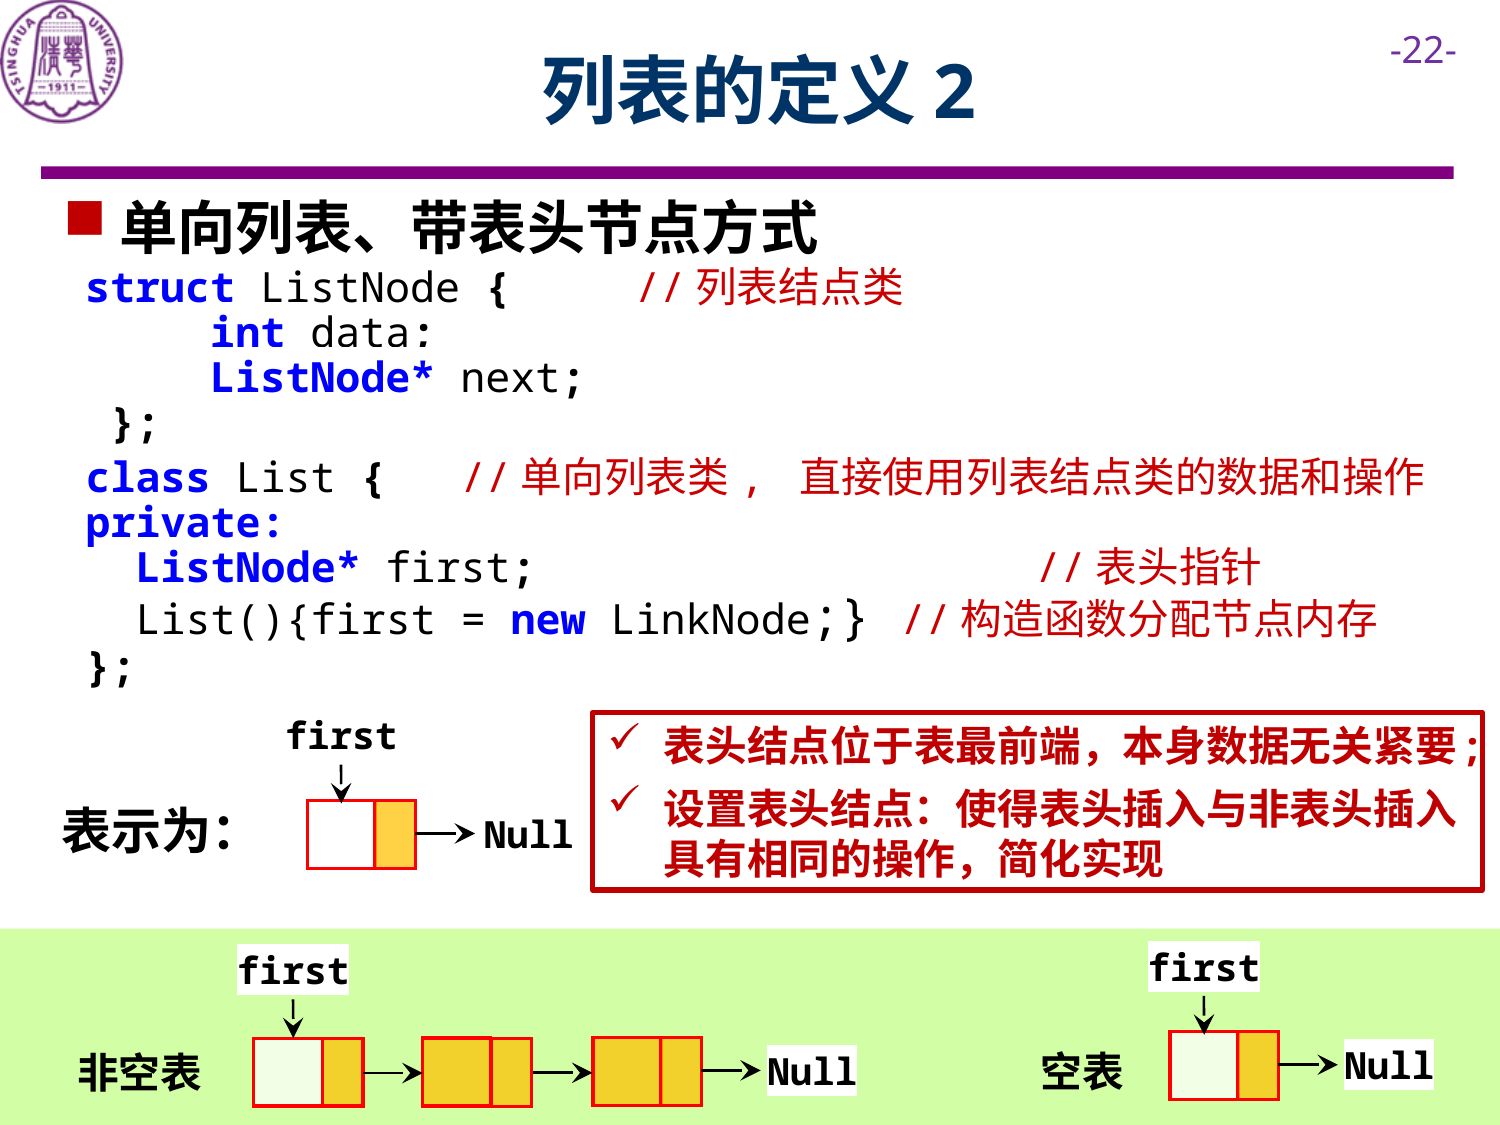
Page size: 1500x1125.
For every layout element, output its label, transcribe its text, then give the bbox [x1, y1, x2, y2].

title 列表的定义2 [135, 13, 1383, 165]
text_box 表示为： [47, 792, 277, 868]
text_box class List { //单向列表类, 直接使用列表结点类的数据和操作 private: ListNode* first; //表头指针 List(){first = new LinkNode;} //构造函数分配节点内存 }; [45, 448, 1500, 698]
text_box struct ListNode { //列表结点类 int data; ListNode* next; }; [70, 269, 1158, 448]
text_box first [270, 704, 412, 765]
text_box 单向列表、带表头节点方式 [48, 183, 1451, 269]
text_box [0, 928, 1500, 1125]
picture [0, 0, 124, 124]
text_box Null [469, 803, 589, 863]
text_box 表头结点位于表最前端，本身数据无关紧要; 设置表头结点：使得表头插入与非表头插入具有相同的操作，简化实现 [592, 712, 1483, 890]
text_box [307, 800, 374, 869]
text_box [374, 800, 416, 869]
